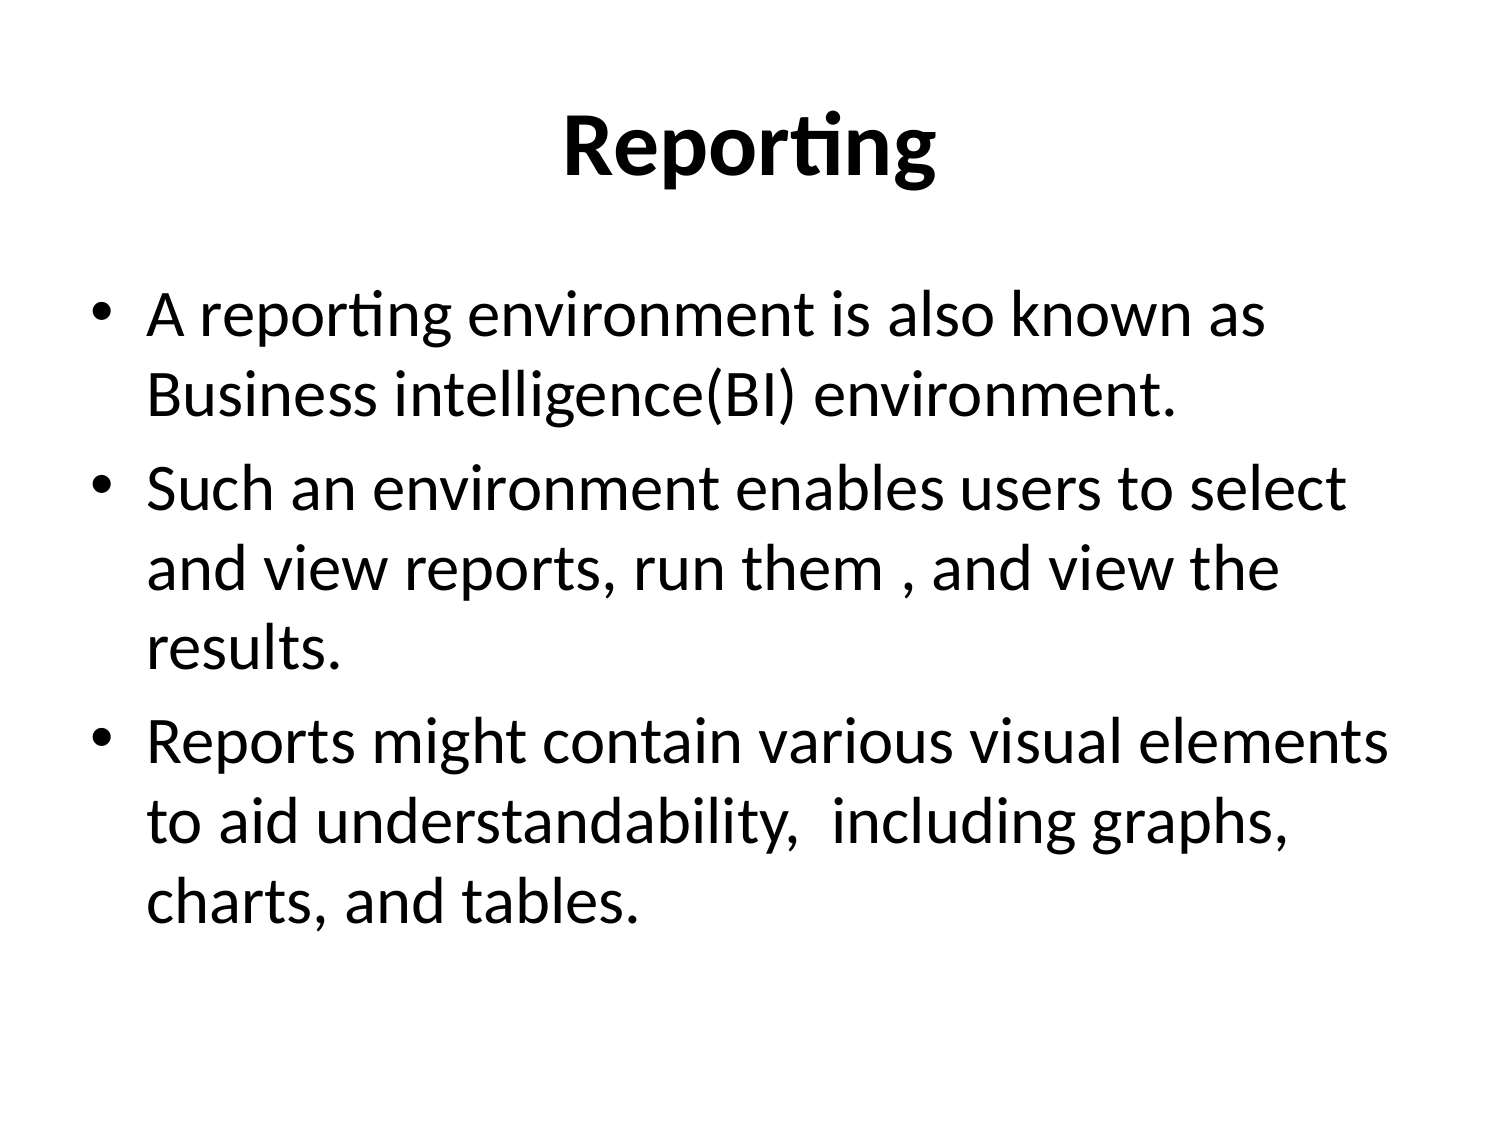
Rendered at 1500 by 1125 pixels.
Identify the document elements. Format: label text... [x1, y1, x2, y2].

title Reporting [75, 45, 1425, 233]
list A reporting environment is also known as Business intelligence(BI) environment. Such an environment enables users to select and view reports, run them , and view the results. Reports might contain various visual elements to aid understandability, including graphs, charts, and tables. [75, 262, 1425, 1005]
